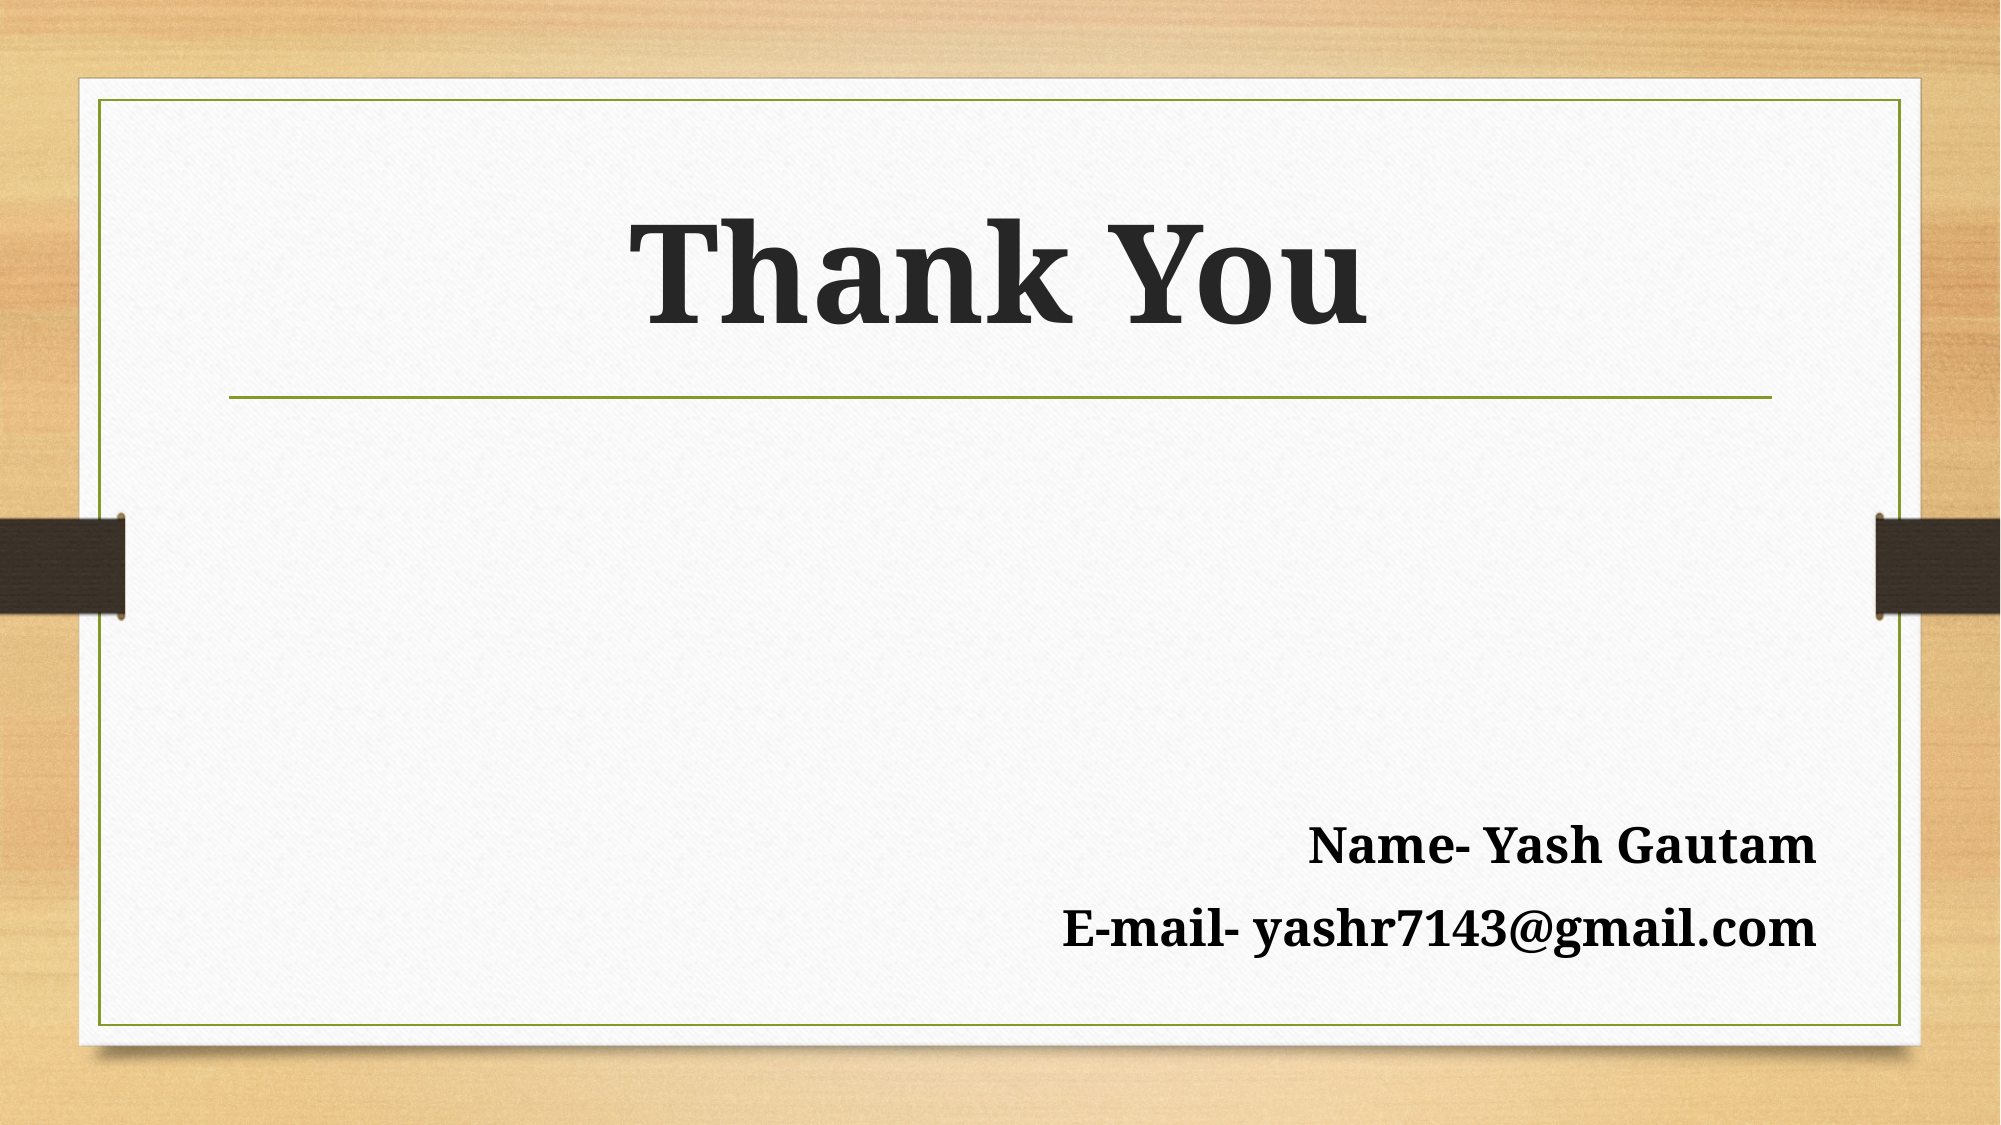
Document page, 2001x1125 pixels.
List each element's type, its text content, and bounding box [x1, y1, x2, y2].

title Thank You [212, 161, 1788, 375]
picture [0, 0, 2001, 1125]
list Name- Yash Gautam E-mail- yashr7143@gmail.com [989, 806, 1833, 1075]
